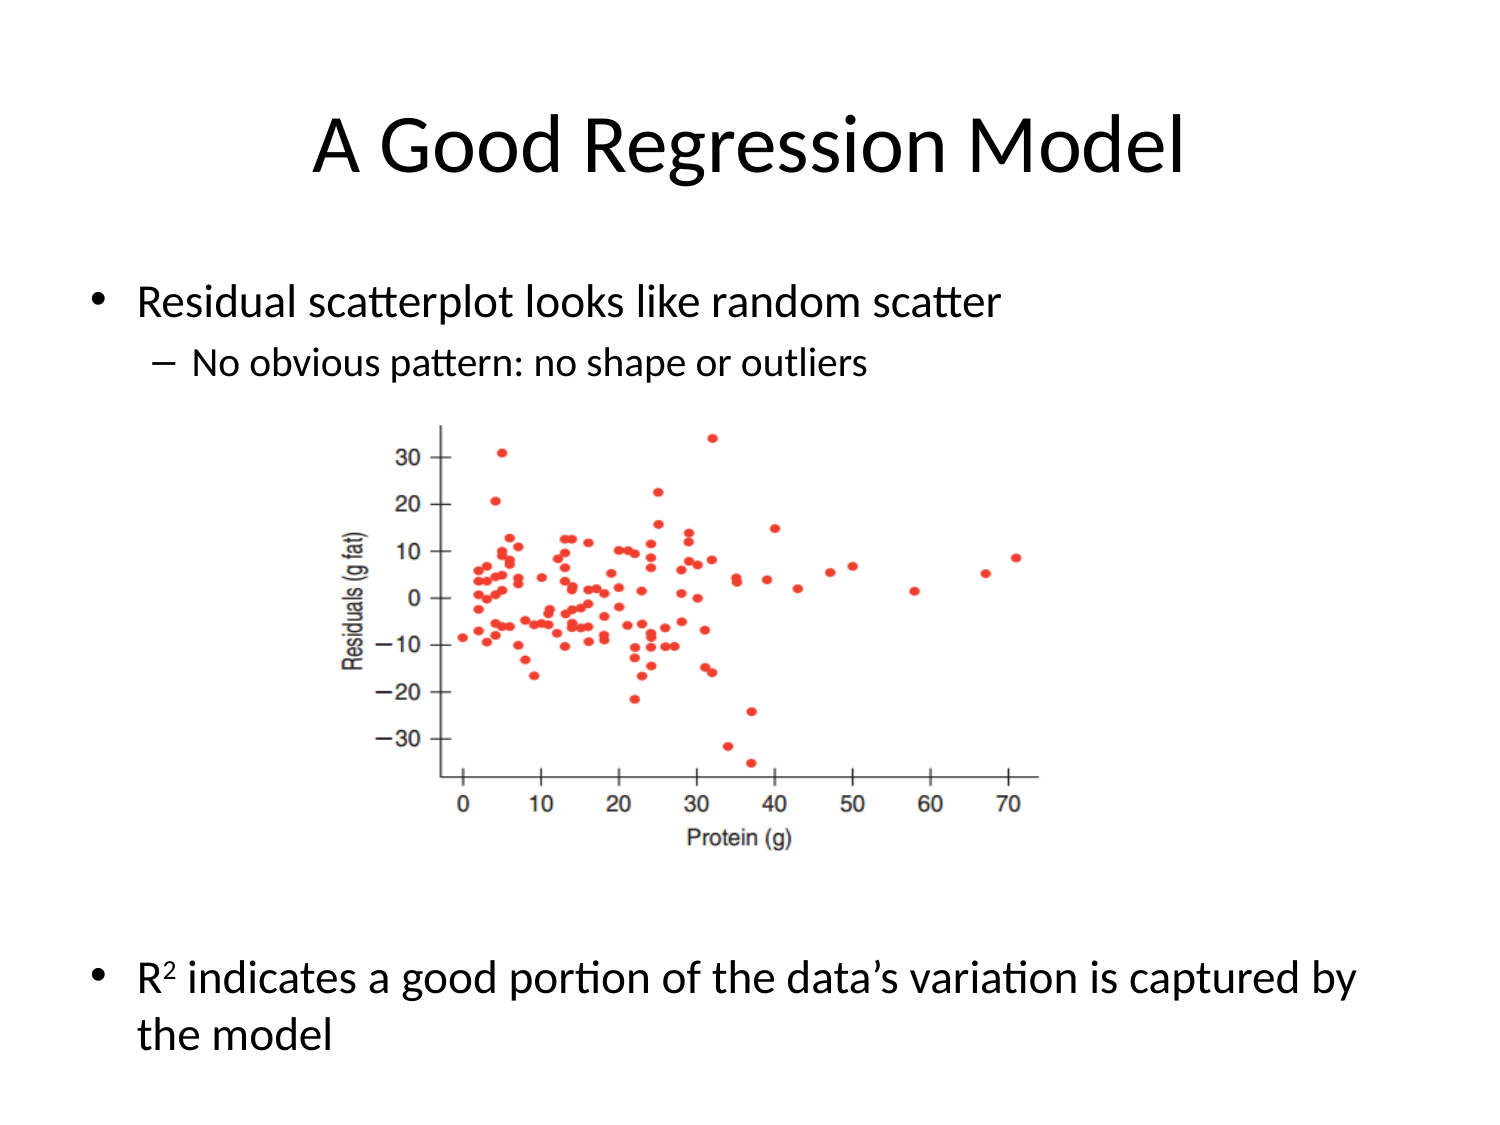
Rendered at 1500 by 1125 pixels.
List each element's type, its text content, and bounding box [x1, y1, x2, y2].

title A Good Regression Model [75, 45, 1425, 233]
list Residual scatterplot looks like random scatter No obvious pattern: no shape or outliers R2 indicates a good portion of the data’s variation is captured by the model [75, 262, 1425, 1077]
picture [333, 425, 1042, 854]
